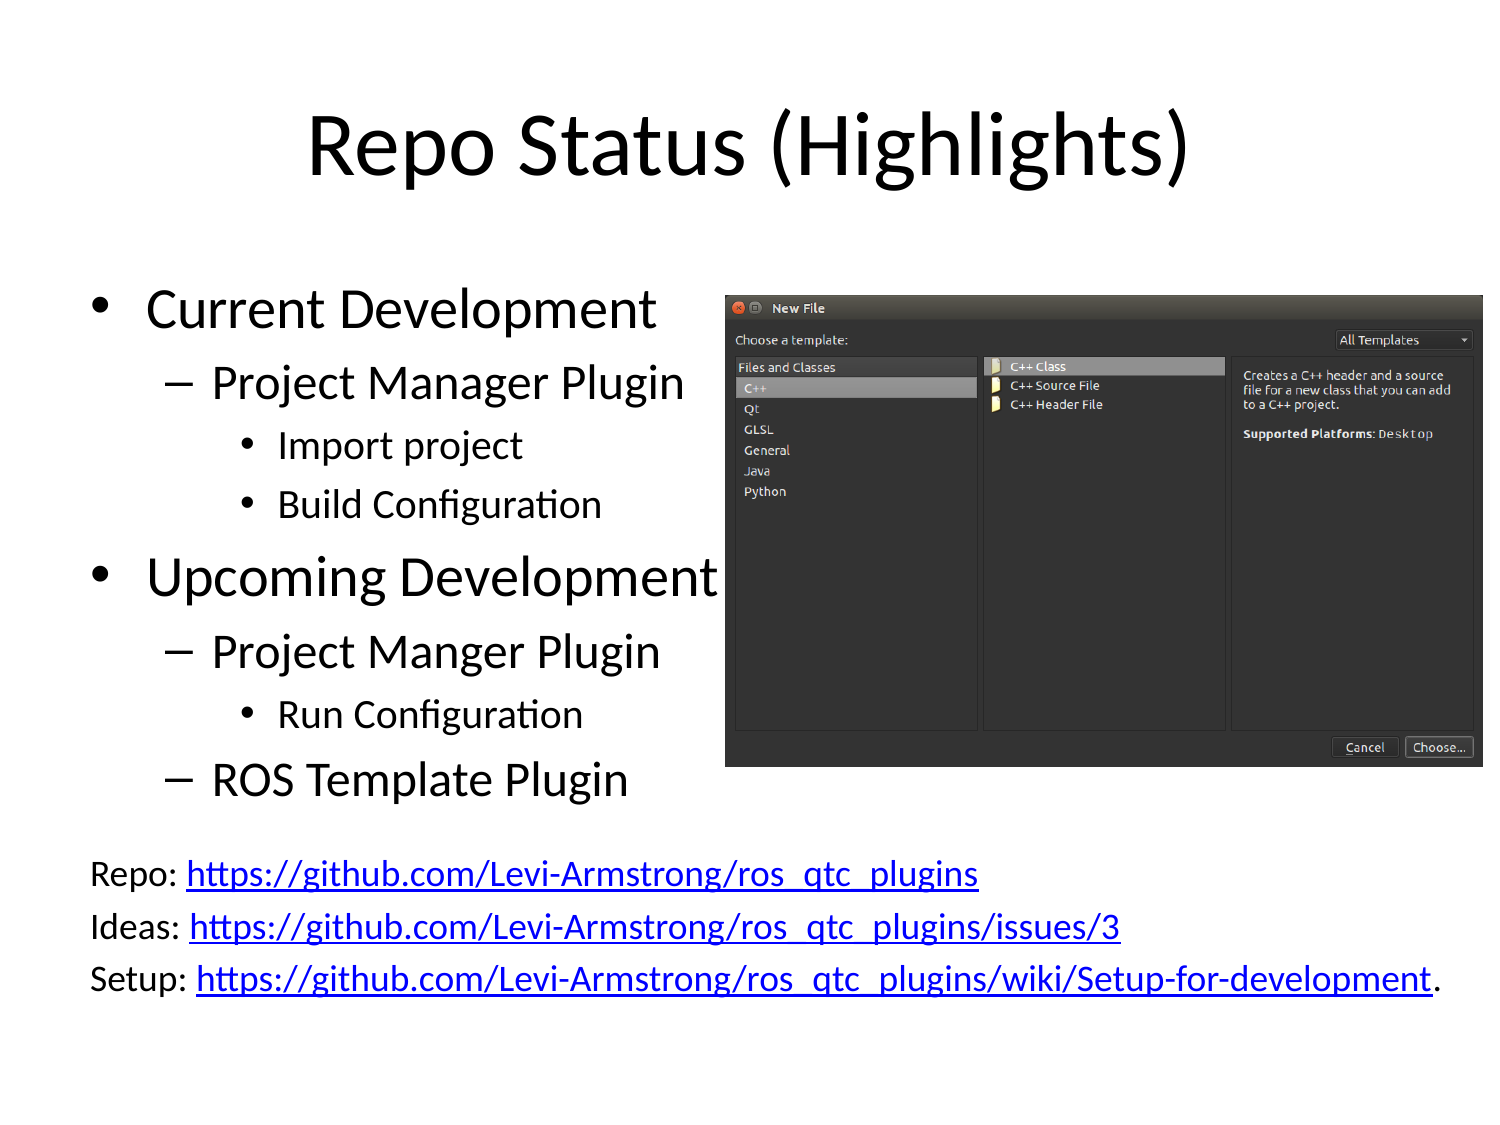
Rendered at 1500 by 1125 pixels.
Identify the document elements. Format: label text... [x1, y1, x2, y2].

picture [725, 295, 1484, 768]
list Current Development Project Manager Plugin Import project Build Configuration Upcoming Development Project Manger Plugin Run Configuration ROS Template Plugin Repo: https://github.com/Levi-Armstrong/ros_qtc_plugins Ideas: https://github.com/Levi-Armstrong/ros_qtc_plugins/issues/3 Setup: https://github.com/Levi-Armstrong/ros_qtc_plugins/wiki/Setup-for-development. [75, 262, 1500, 1005]
title Repo Status (Highlights) [75, 45, 1425, 233]
